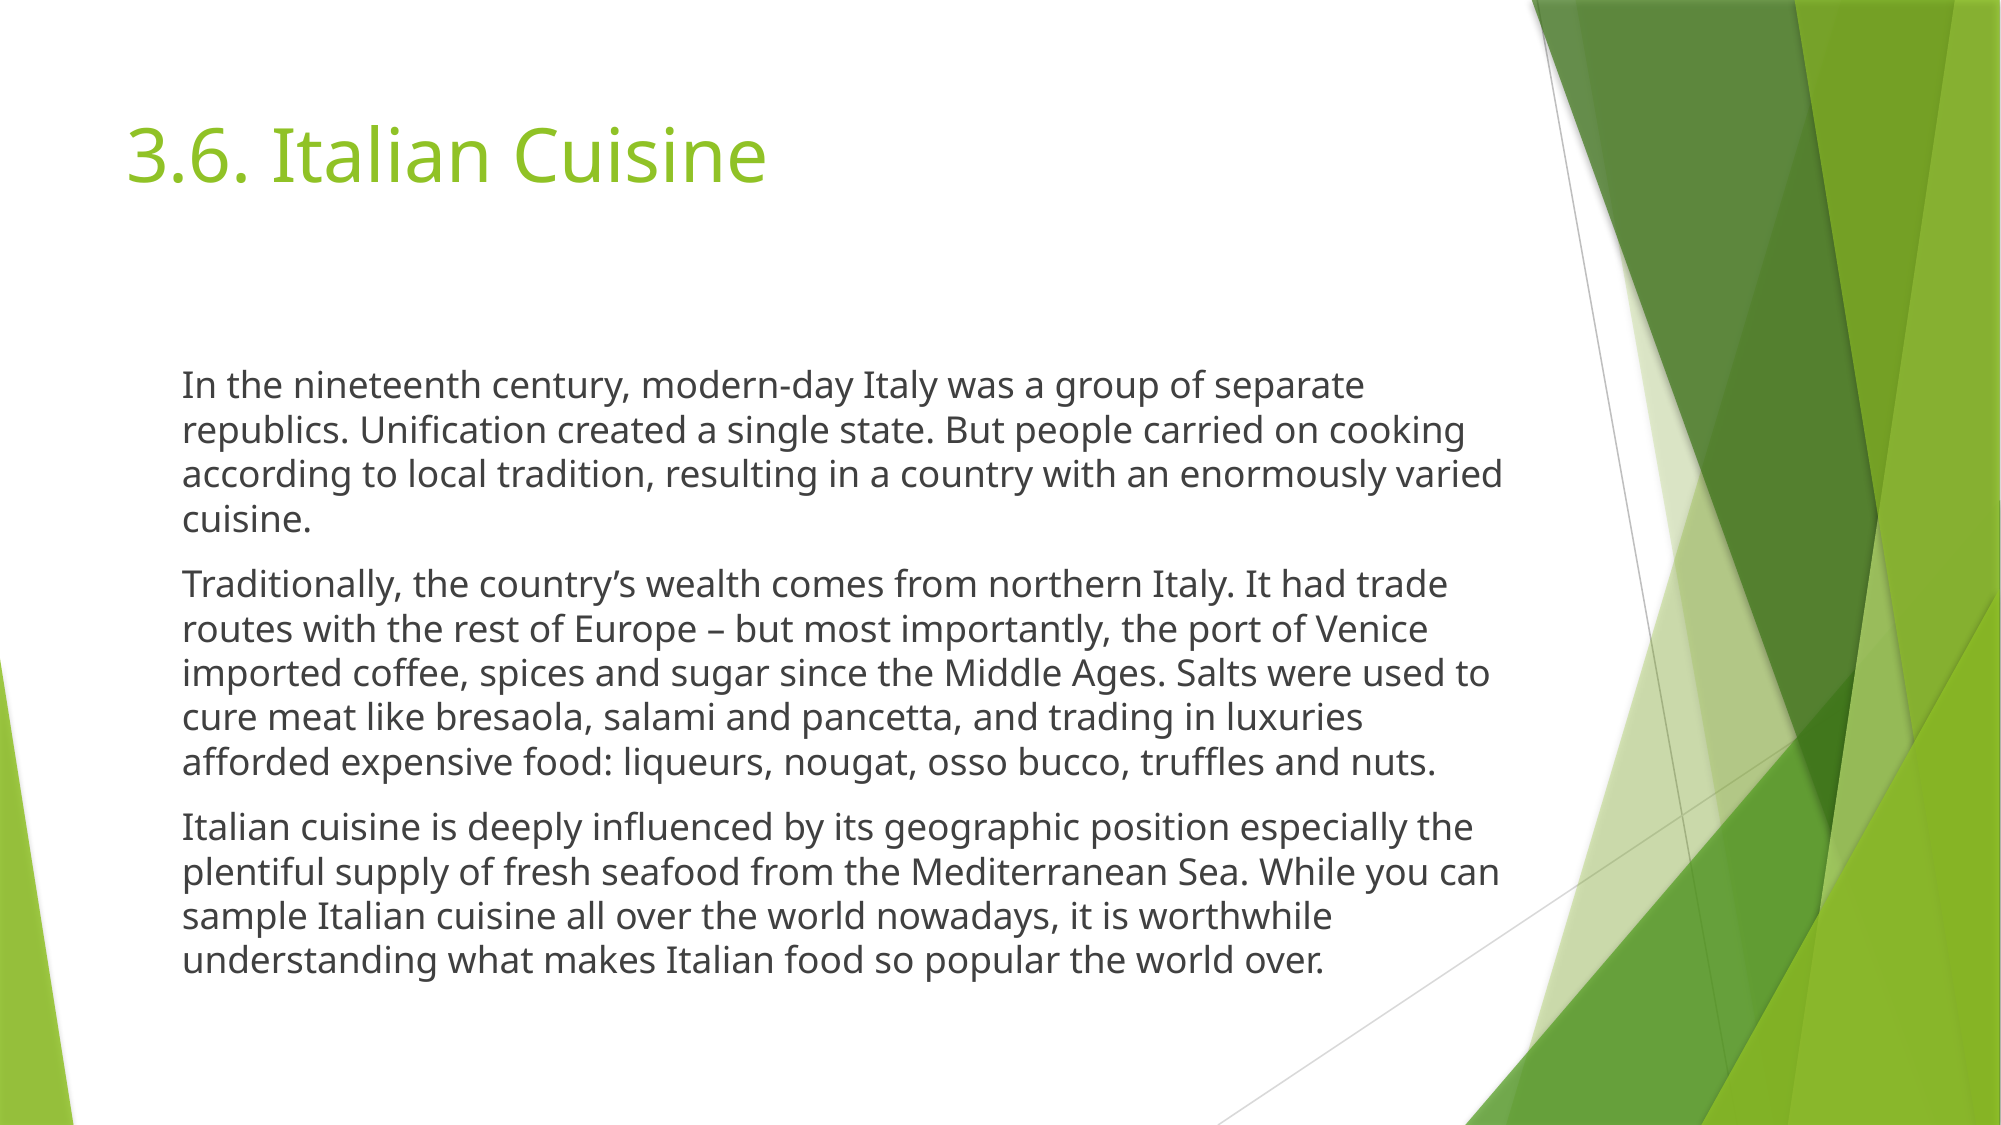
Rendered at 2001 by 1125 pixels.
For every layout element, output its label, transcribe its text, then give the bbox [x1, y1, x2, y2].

list In the nineteenth century, modern-day Italy was a group of separate republics. Unification created a single state. But people carried on cooking according to local tradition, resulting in a country with an enormously varied cuisine. Traditionally, the country’s wealth comes from northern Italy. It had trade routes with the rest of Europe – but most importantly, the port of Venice imported coffee, spices and sugar since the Middle Ages. Salts were used to cure meat like bresaola, salami and pancetta, and trading in luxuries afforded expensive food: liqueurs, nougat, osso bucco, truffles and nuts. Italian cuisine is deeply influenced by its geographic position especially the plentiful supply of fresh seafood from the Mediterranean Sea. While you can sample Italian cuisine all over the world nowadays, it is worthwhile understanding what makes Italian food so popular the world over. [111, 354, 1522, 992]
title 3.6. Italian Cuisine [111, 99, 1522, 317]
